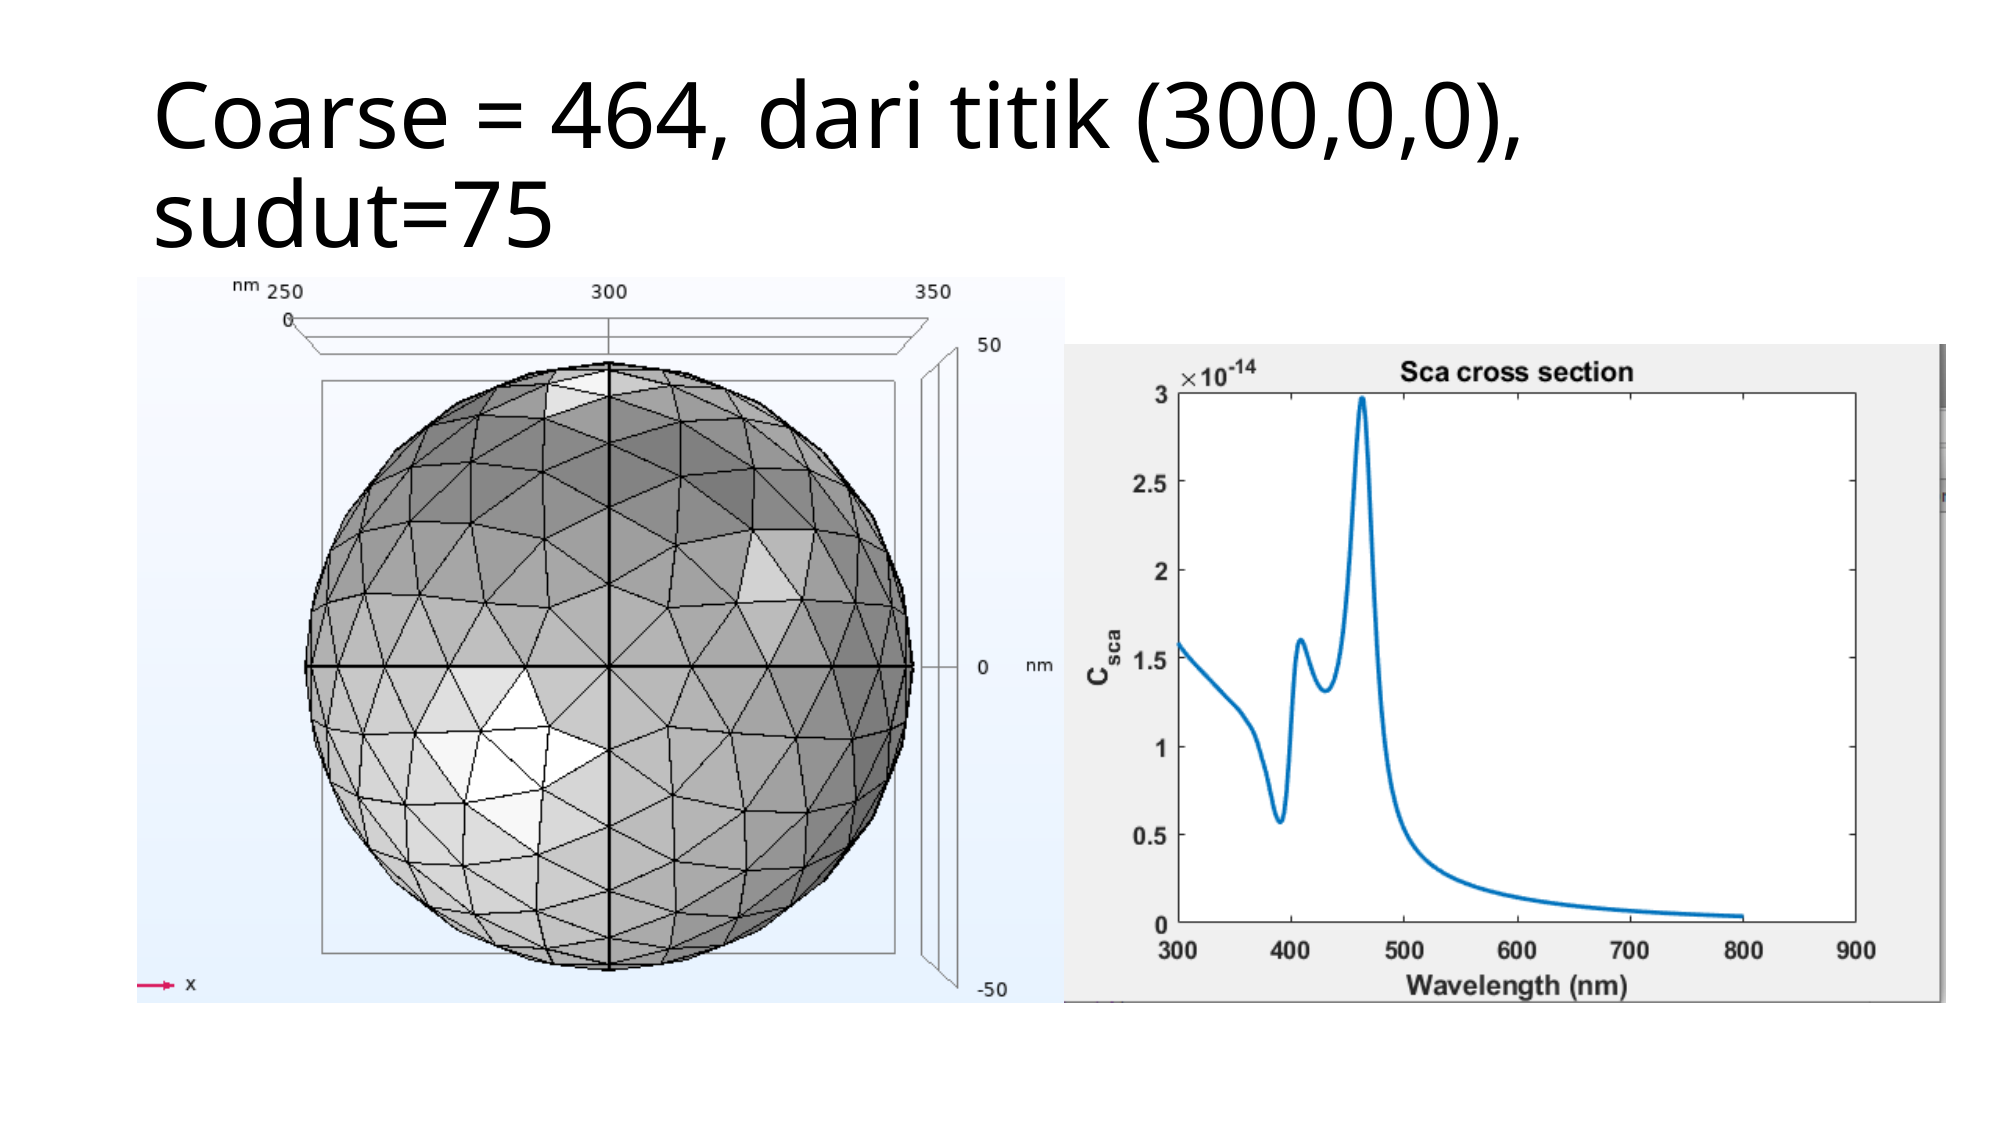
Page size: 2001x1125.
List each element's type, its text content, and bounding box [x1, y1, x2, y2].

picture [137, 277, 1946, 1003]
title Coarse = 464, dari titik (300,0,0), sudut=75 [137, 59, 1863, 278]
